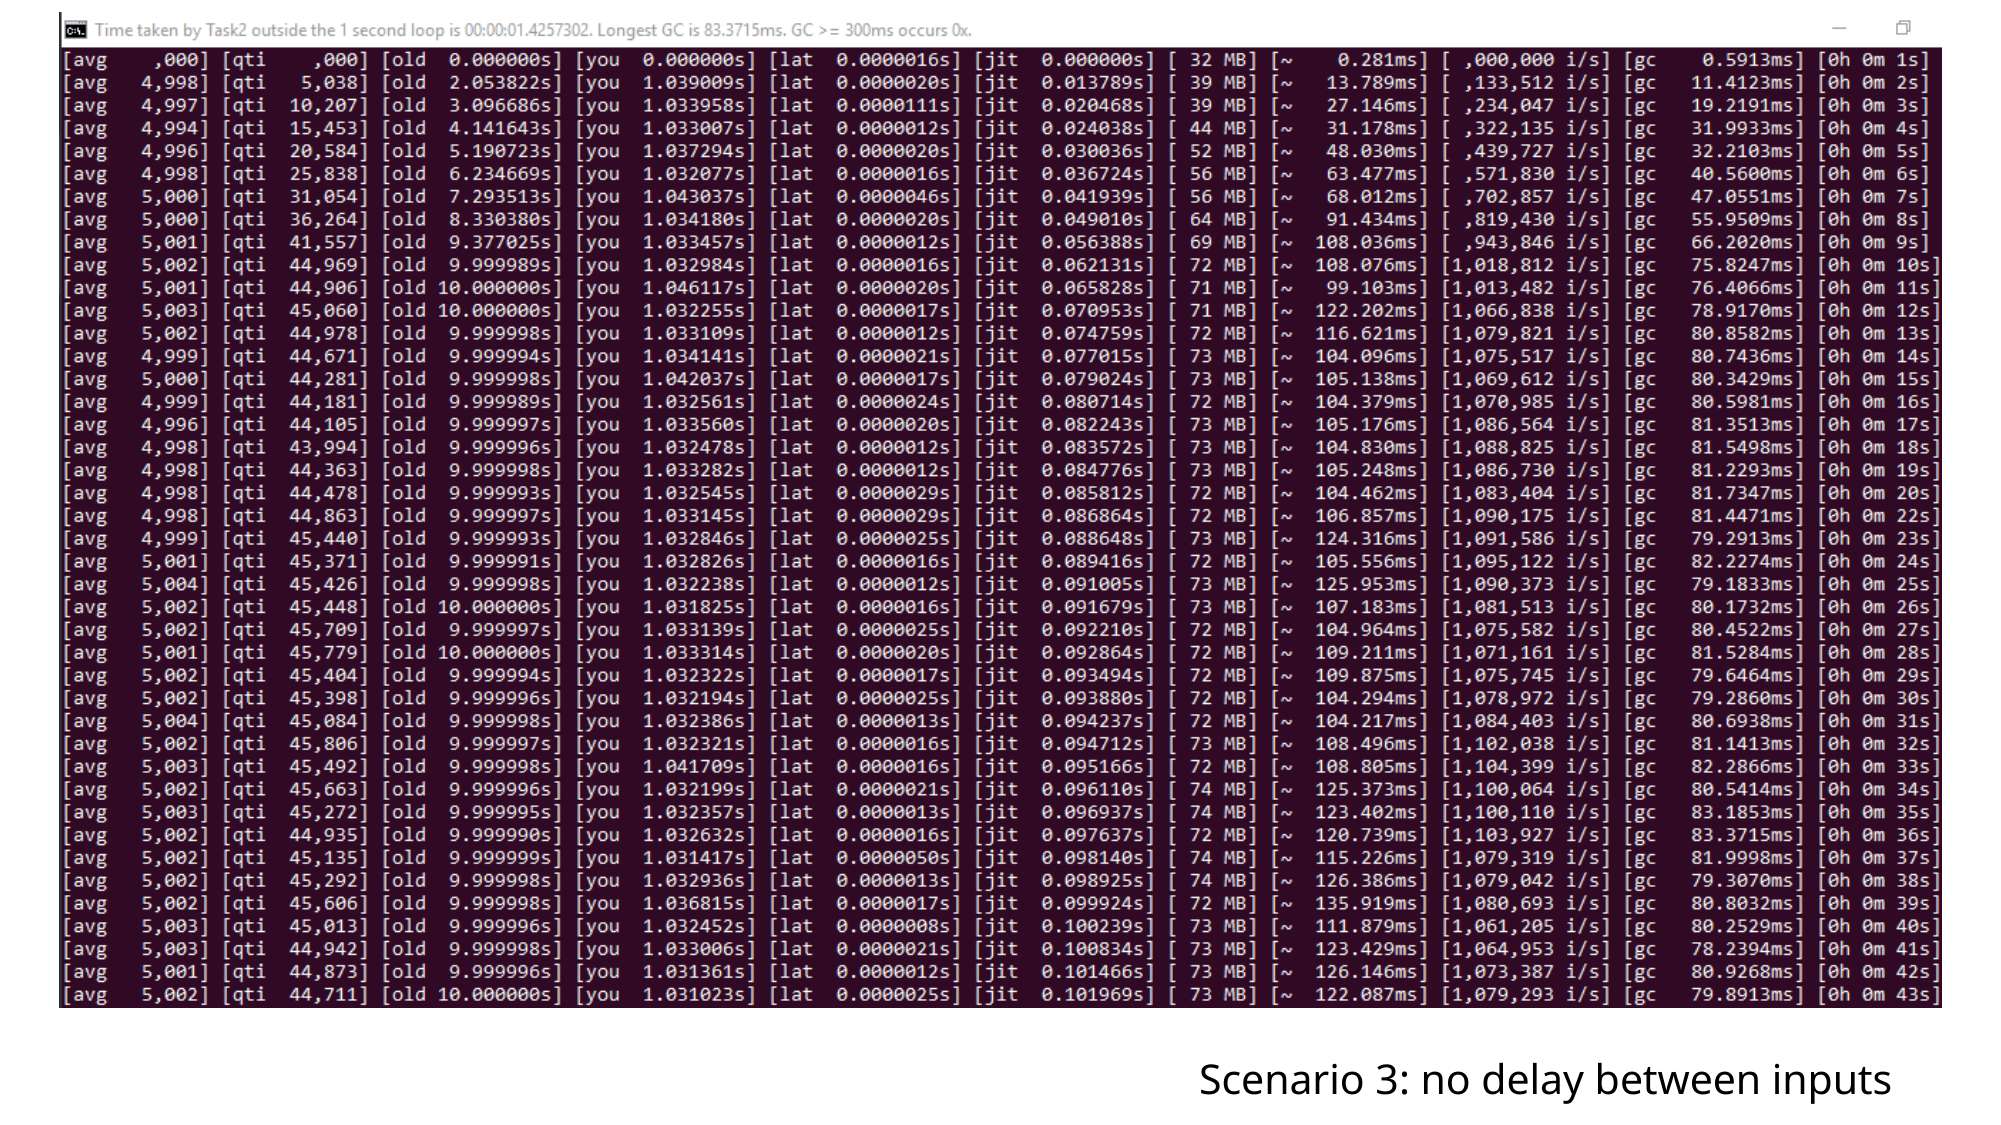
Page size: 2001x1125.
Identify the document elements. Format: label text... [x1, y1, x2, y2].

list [59, 12, 1942, 1008]
title Scenario 3: no delay between inputs [1184, 1037, 1942, 1125]
